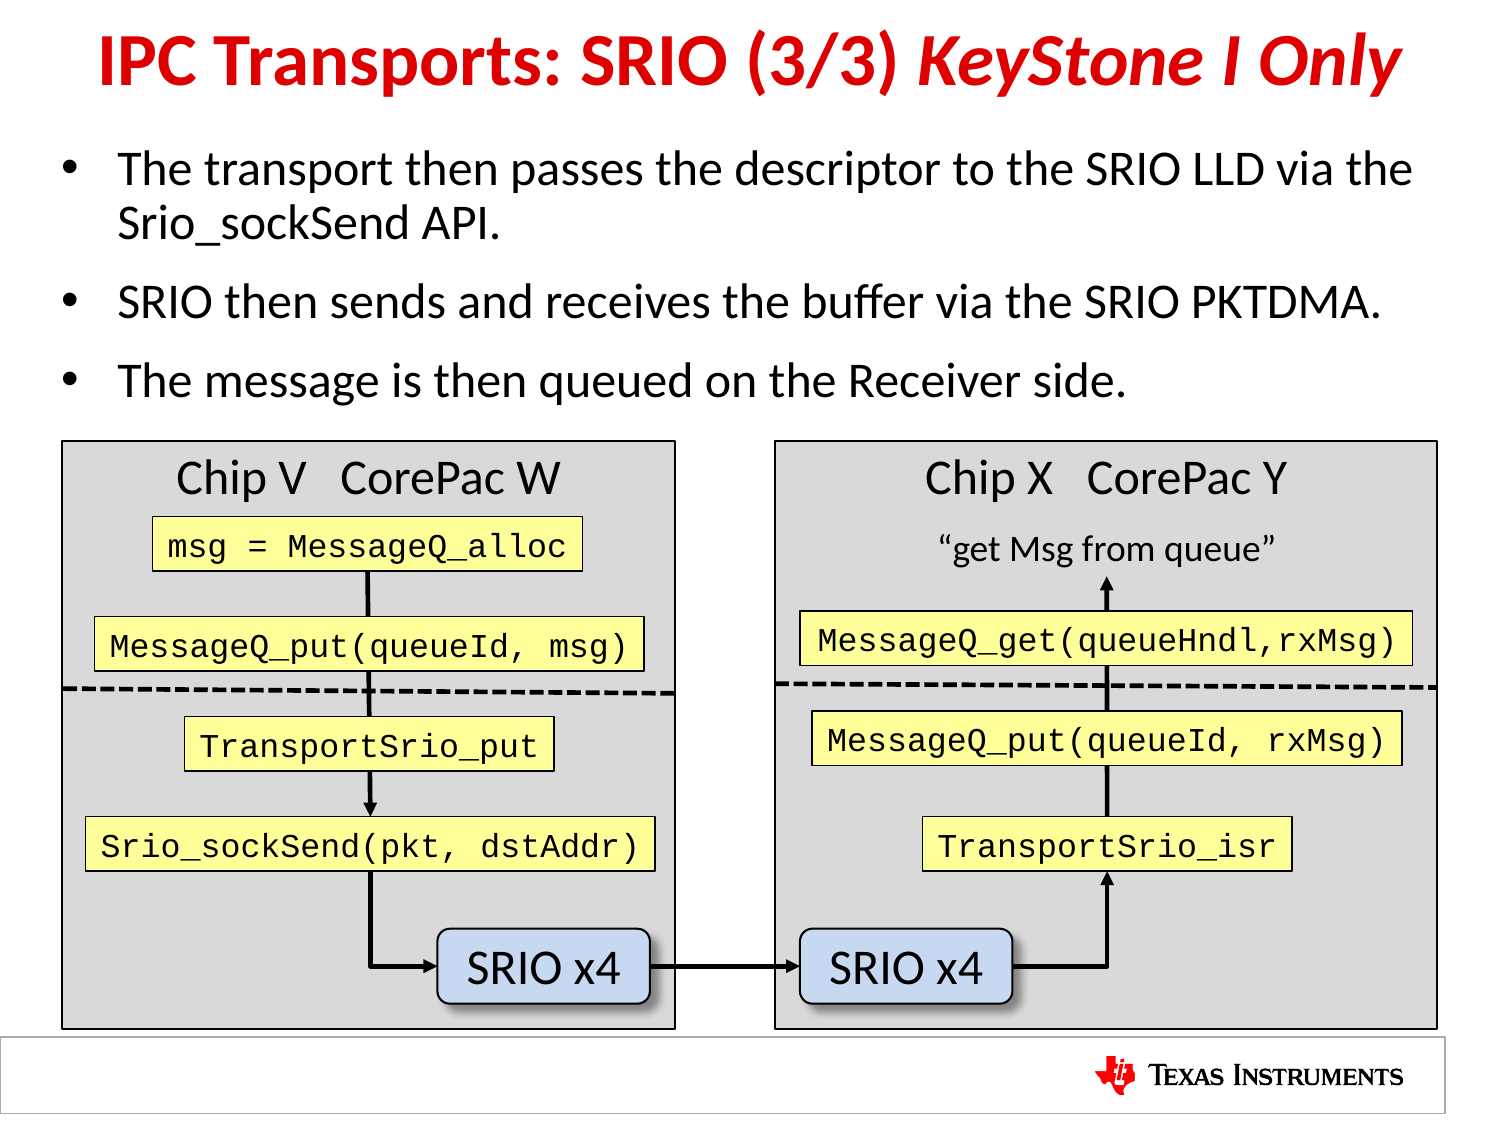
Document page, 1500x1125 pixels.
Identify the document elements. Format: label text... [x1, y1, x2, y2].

text_box The transport then passes the descriptor to the SRIO LLD via the Srio_sockSend API. SRIO then sends and receives the buffer via the SRIO PKTDMA. The message is then queued on the Receiver side. [46, 135, 1447, 416]
title IPC Transports: SRIO (3/3) KeyStone I Only [0, 0, 1500, 117]
picture [1095, 1056, 1403, 1095]
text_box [62, 440, 1438, 1029]
